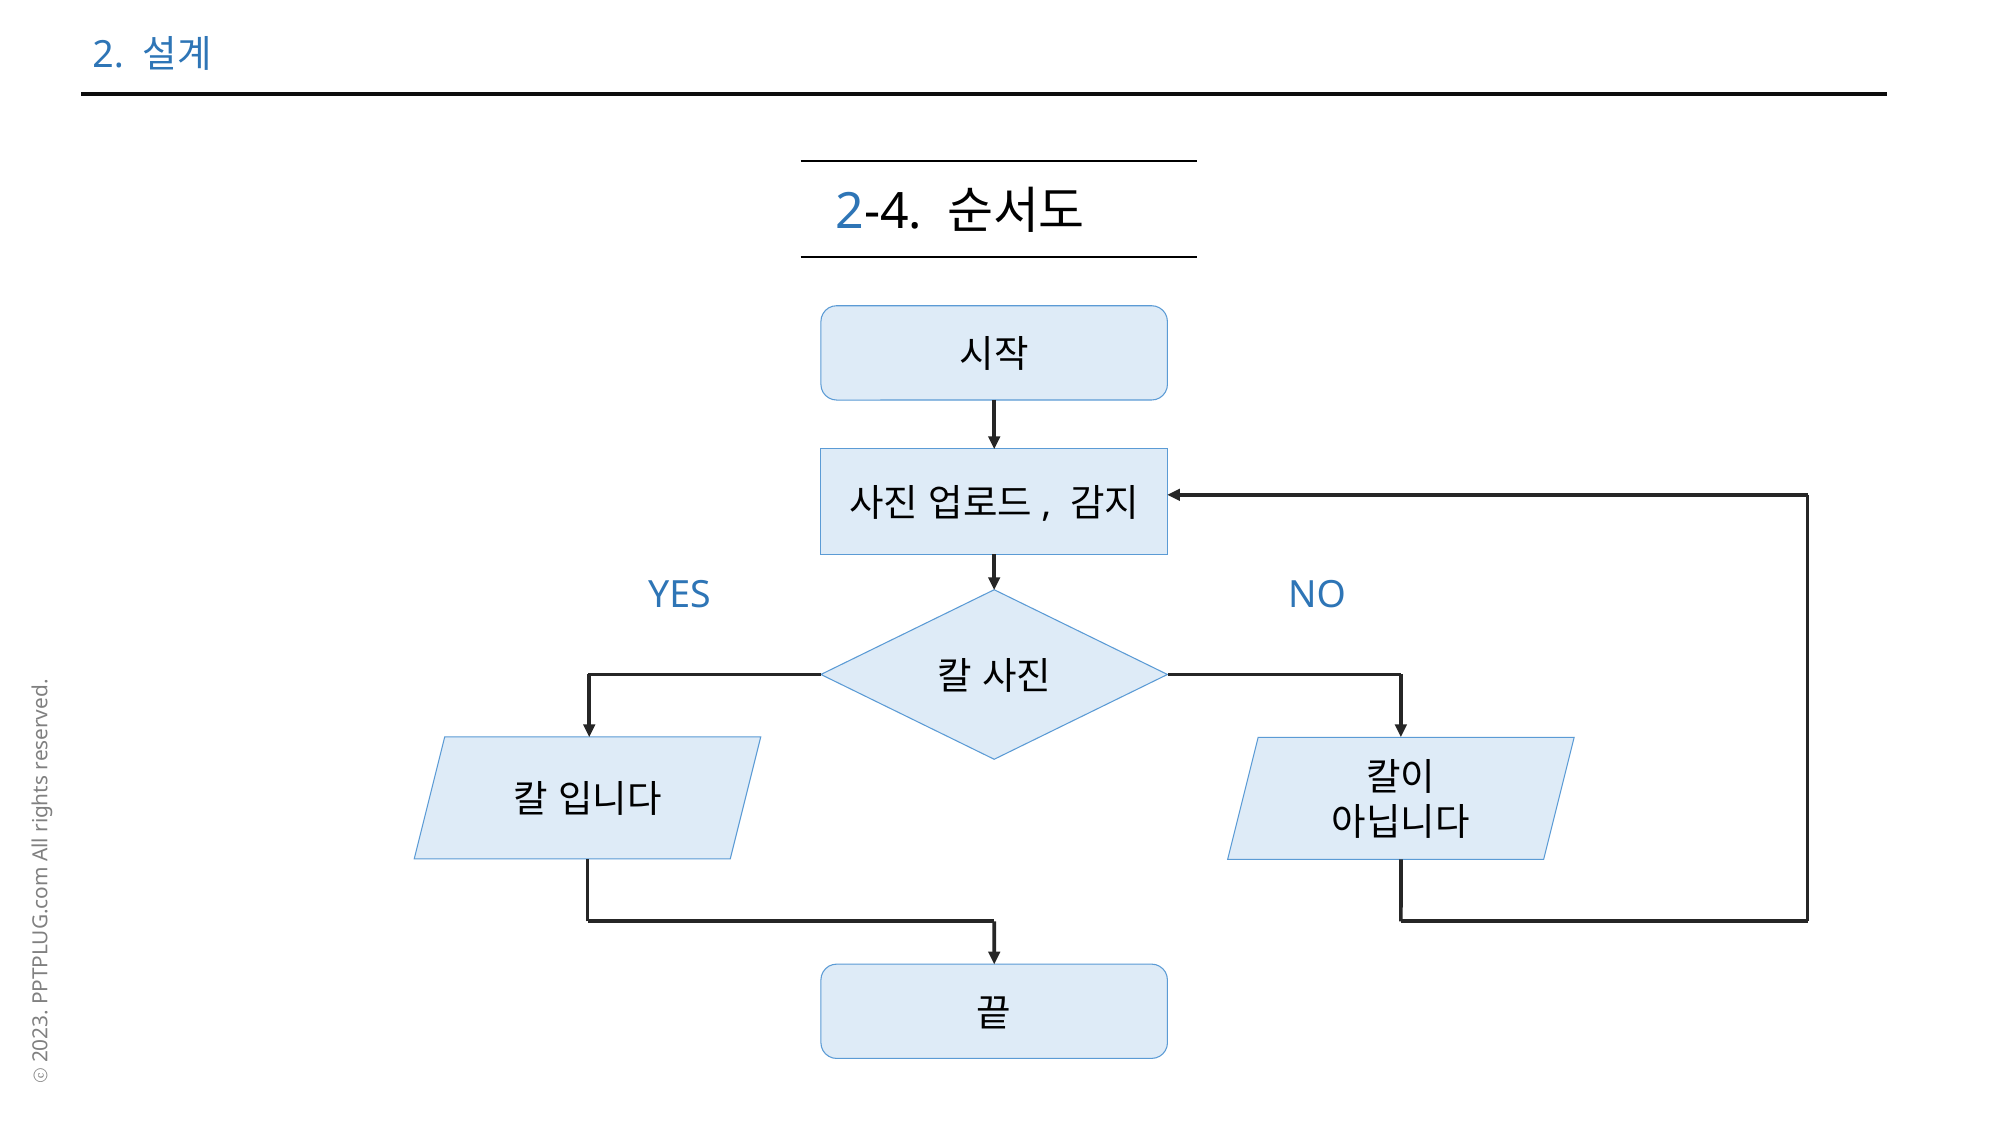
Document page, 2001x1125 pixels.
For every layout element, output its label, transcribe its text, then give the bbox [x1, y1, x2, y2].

text_box 2. 설계 [77, 22, 1142, 83]
text_box 시작 [819, 304, 1169, 402]
text_box 2-4. 순서도 [820, 170, 1168, 246]
text_box 칼이 아닙니다 [1226, 736, 1576, 861]
text_box 칼 입니다 [412, 735, 763, 860]
text_box YES [633, 562, 761, 623]
text_box 칼 사진 [821, 589, 1168, 761]
text_box 끝 [819, 963, 1169, 1060]
text_box NO [1273, 562, 1401, 623]
text_box 사진 업로드, 감지 [820, 448, 1168, 555]
